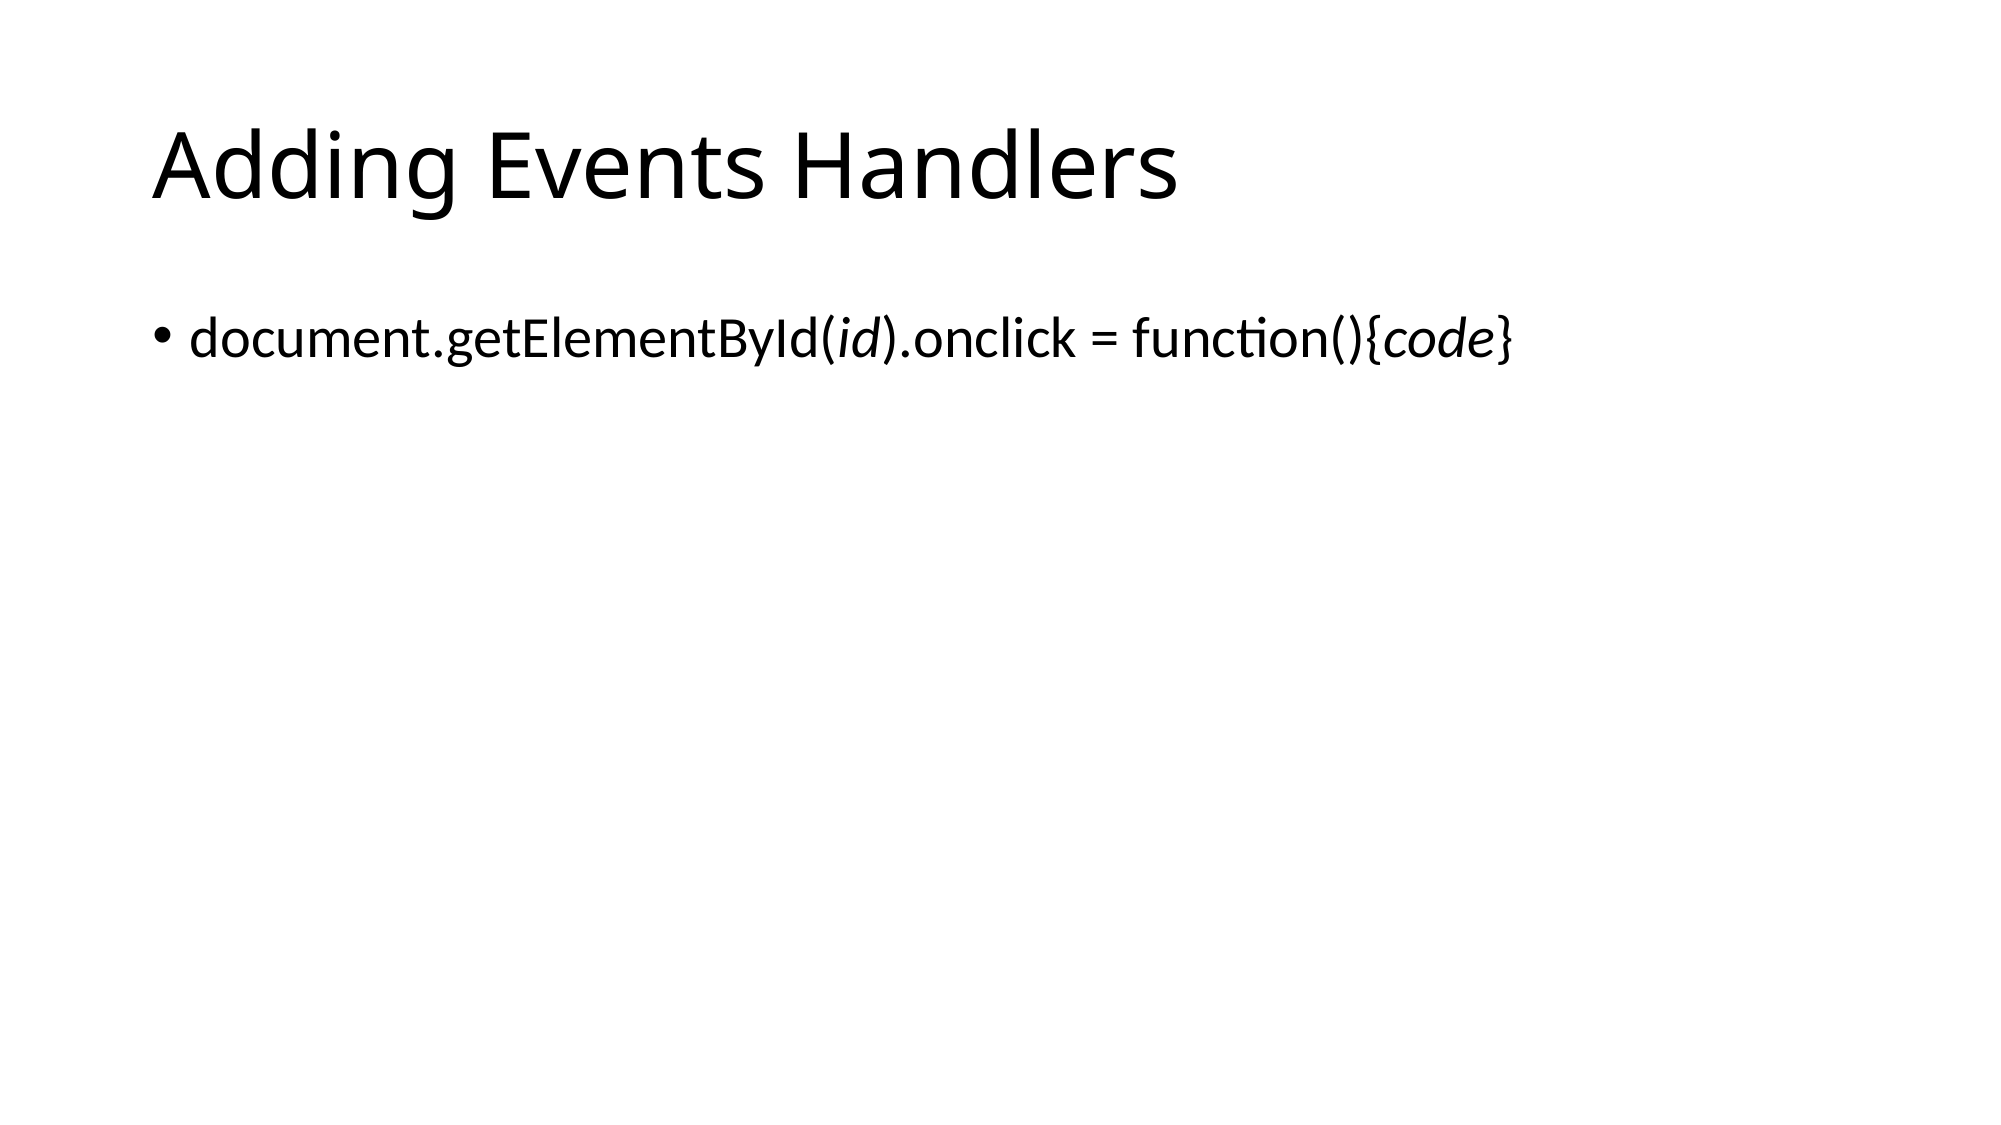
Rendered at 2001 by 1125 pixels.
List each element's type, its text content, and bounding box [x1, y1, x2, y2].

title Adding Events Handlers [137, 59, 1863, 278]
list document.getElementById(id).onclick = function(){code} [137, 299, 1863, 1014]
